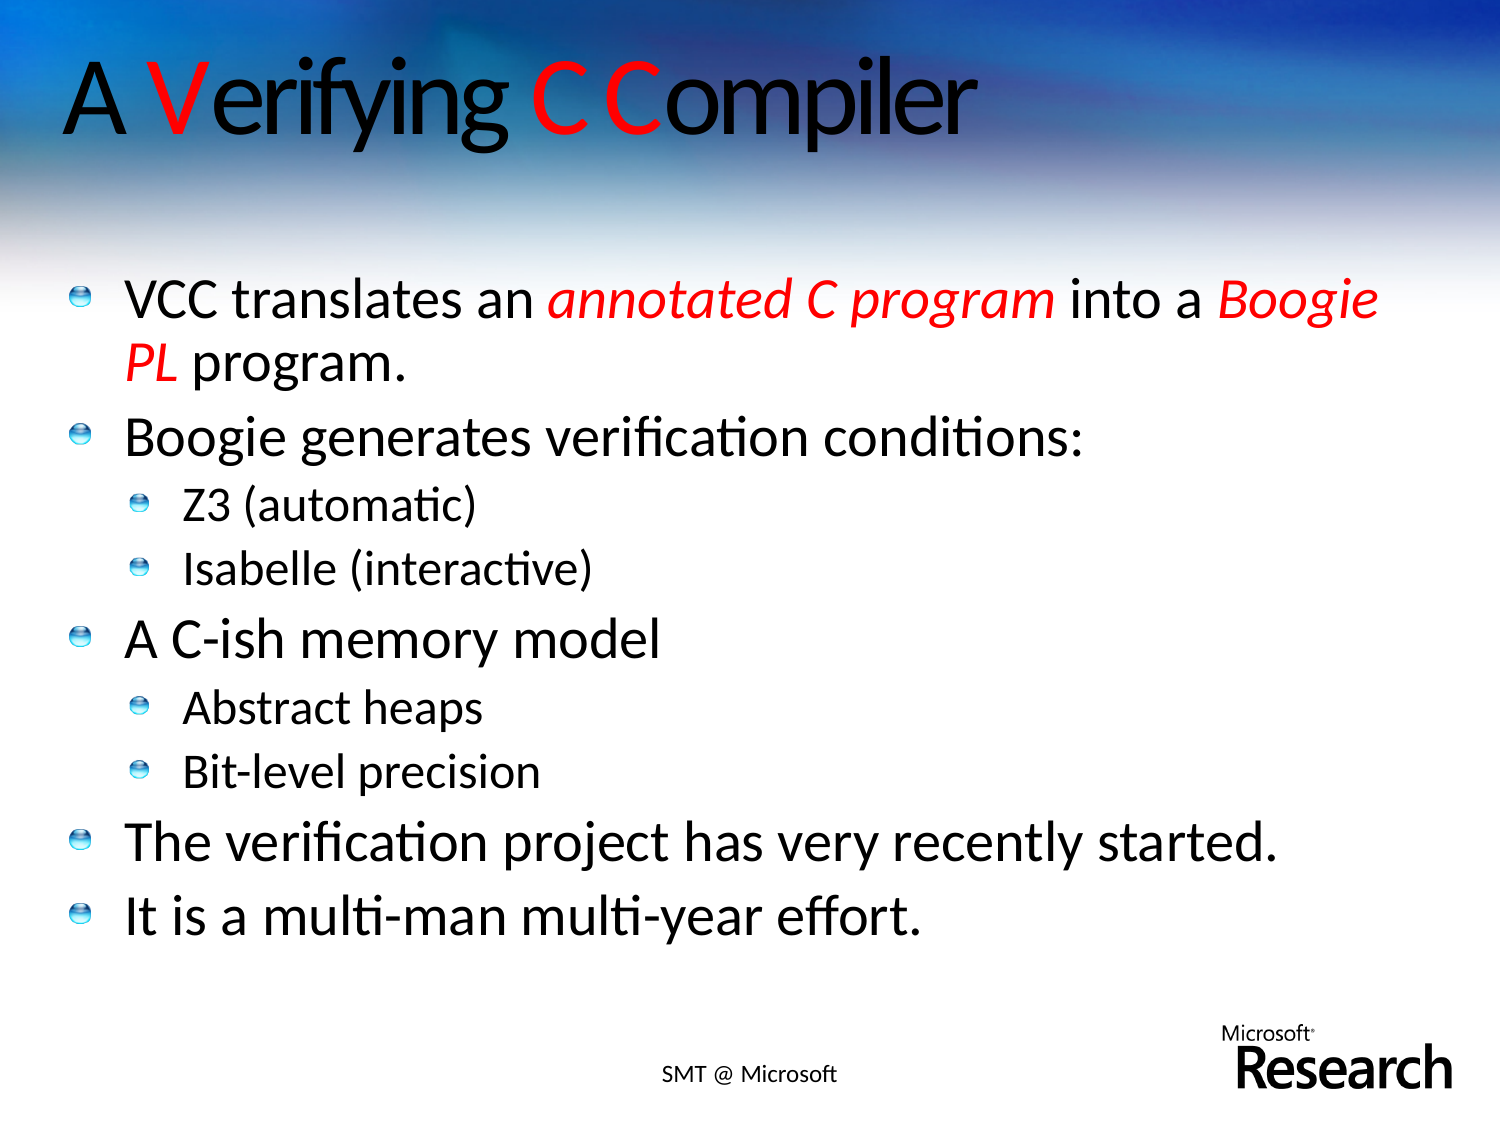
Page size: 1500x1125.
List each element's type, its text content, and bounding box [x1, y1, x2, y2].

list VCC translates an annotated C program into a Boogie PL program. Boogie generates verification conditions: Z3 (automatic) Isabelle (interactive) A C-ish memory model Abstract heaps Bit-level precision The verification project has very recently started. It is a multi-man multi-year effort. [61, 268, 1436, 973]
title A Verifying C Compiler [62, 37, 1438, 162]
footer SMT @ Microsoft [512, 1042, 988, 1103]
picture [0, 0, 1500, 1125]
